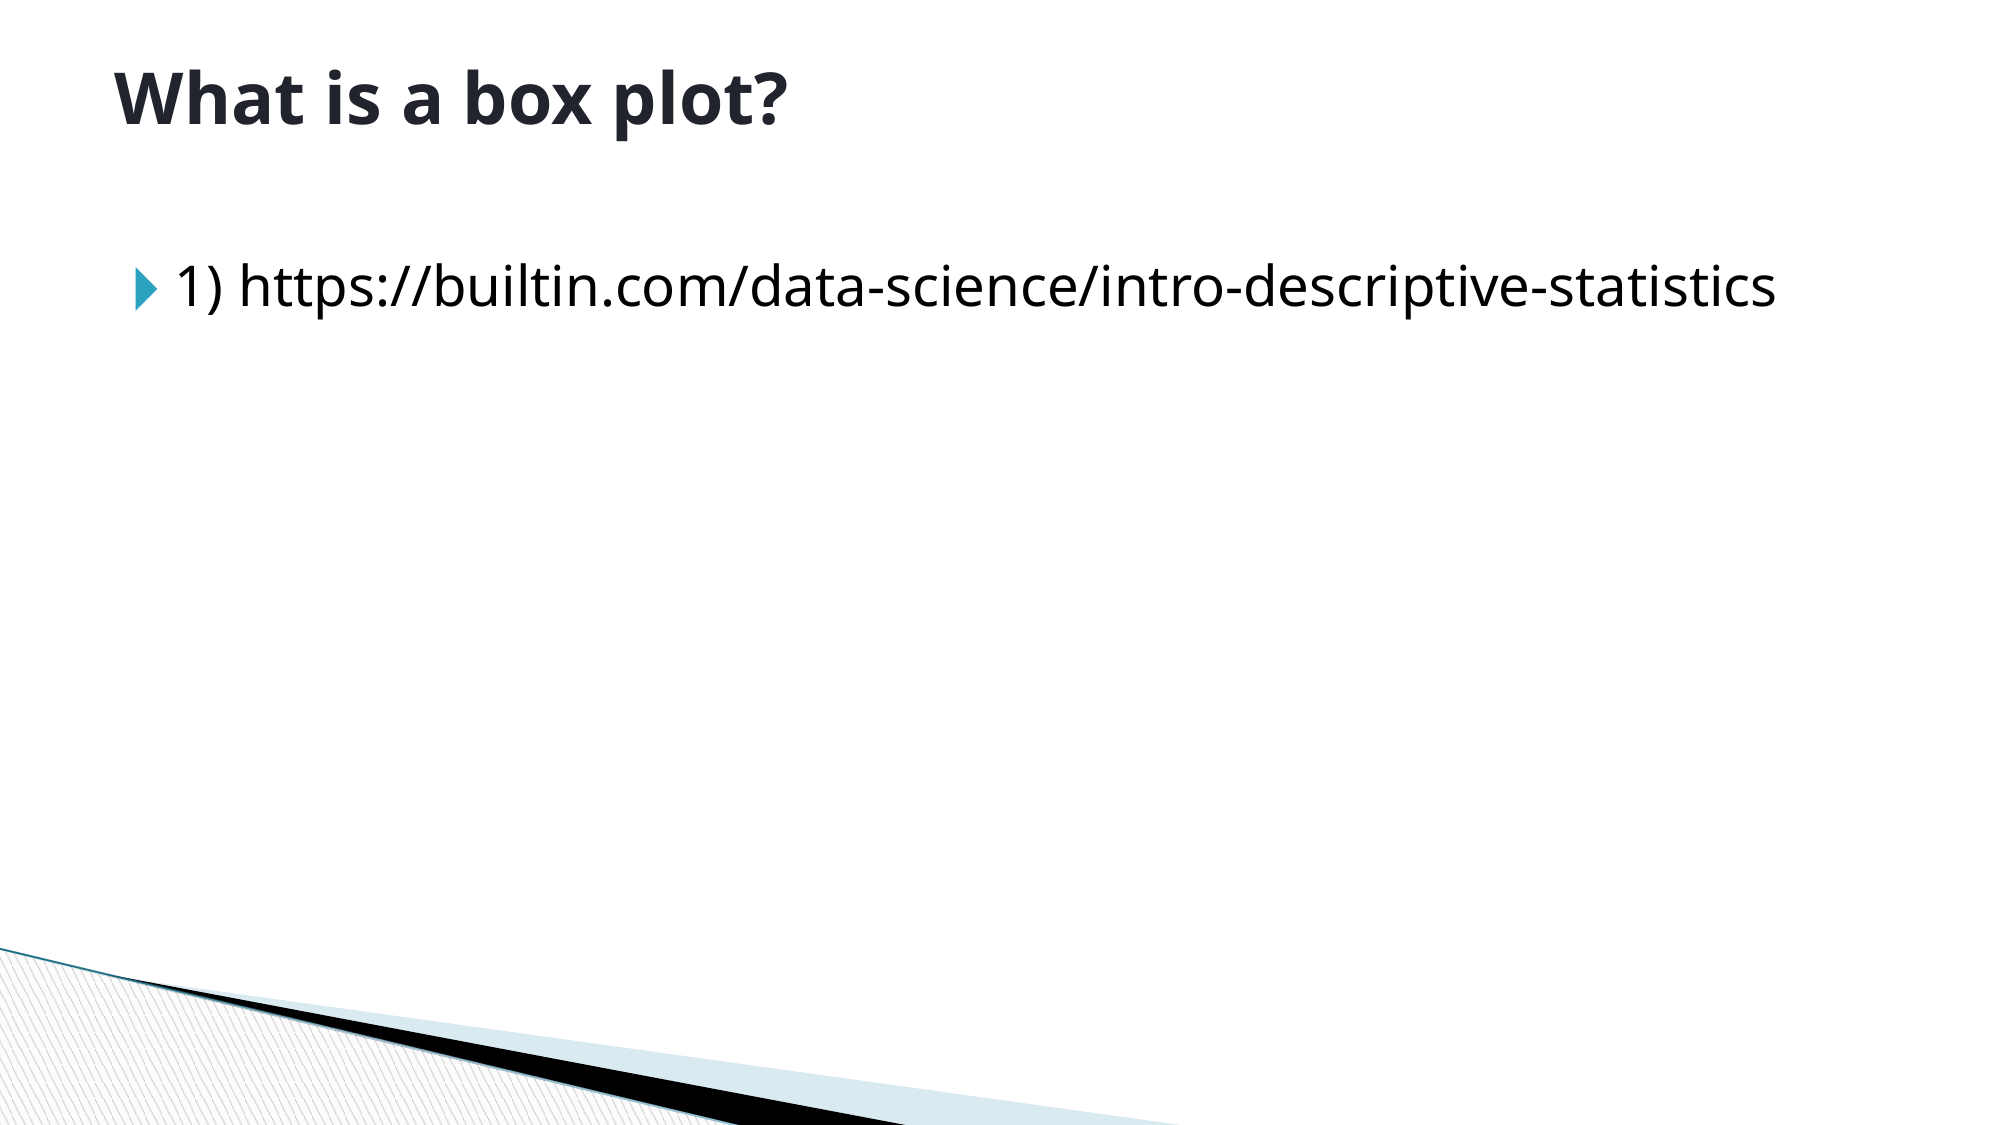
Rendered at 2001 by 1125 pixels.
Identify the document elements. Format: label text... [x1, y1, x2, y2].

title What is a box plot? [99, 45, 1900, 233]
picture [0, 946, 744, 1125]
list 1) https://builtin.com/data-science/intro-descriptive-statistics [99, 242, 1900, 986]
